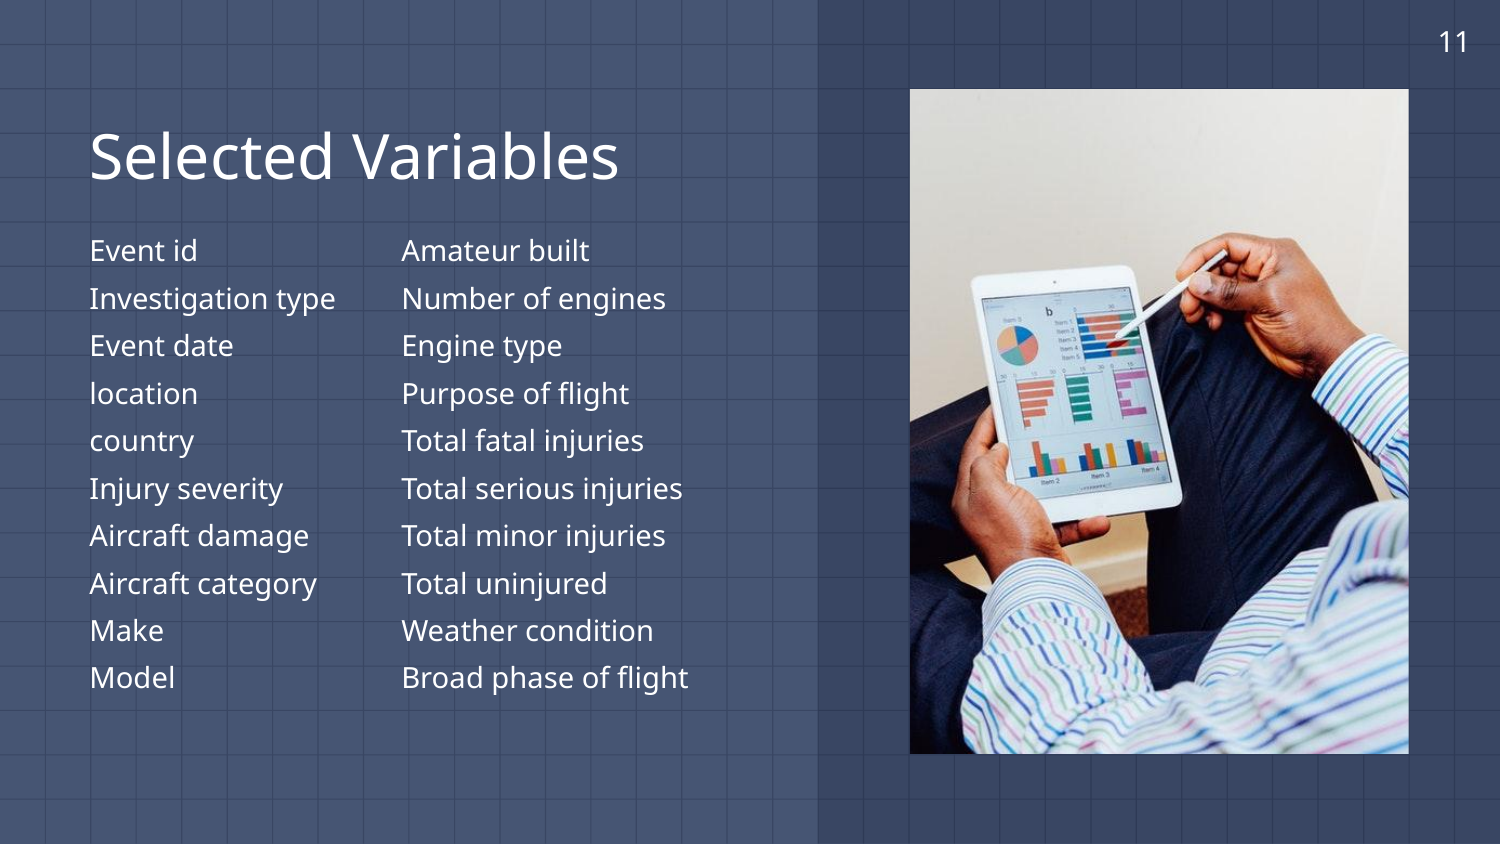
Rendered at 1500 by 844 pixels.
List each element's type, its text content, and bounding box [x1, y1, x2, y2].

picture [909, 89, 1409, 754]
slide_number 11 [1408, 0, 1500, 88]
title Selected Variables [74, 101, 728, 217]
list Event id Investigation type Event date location country Injury severity Aircraft damage Aircraft category Make Model Amateur built Number of engines Engine type Purpose of flight Total fatal injuries Total serious injuries Total minor injuries Total uninjured Weather condition Broad phase of flight [74, 217, 728, 726]
